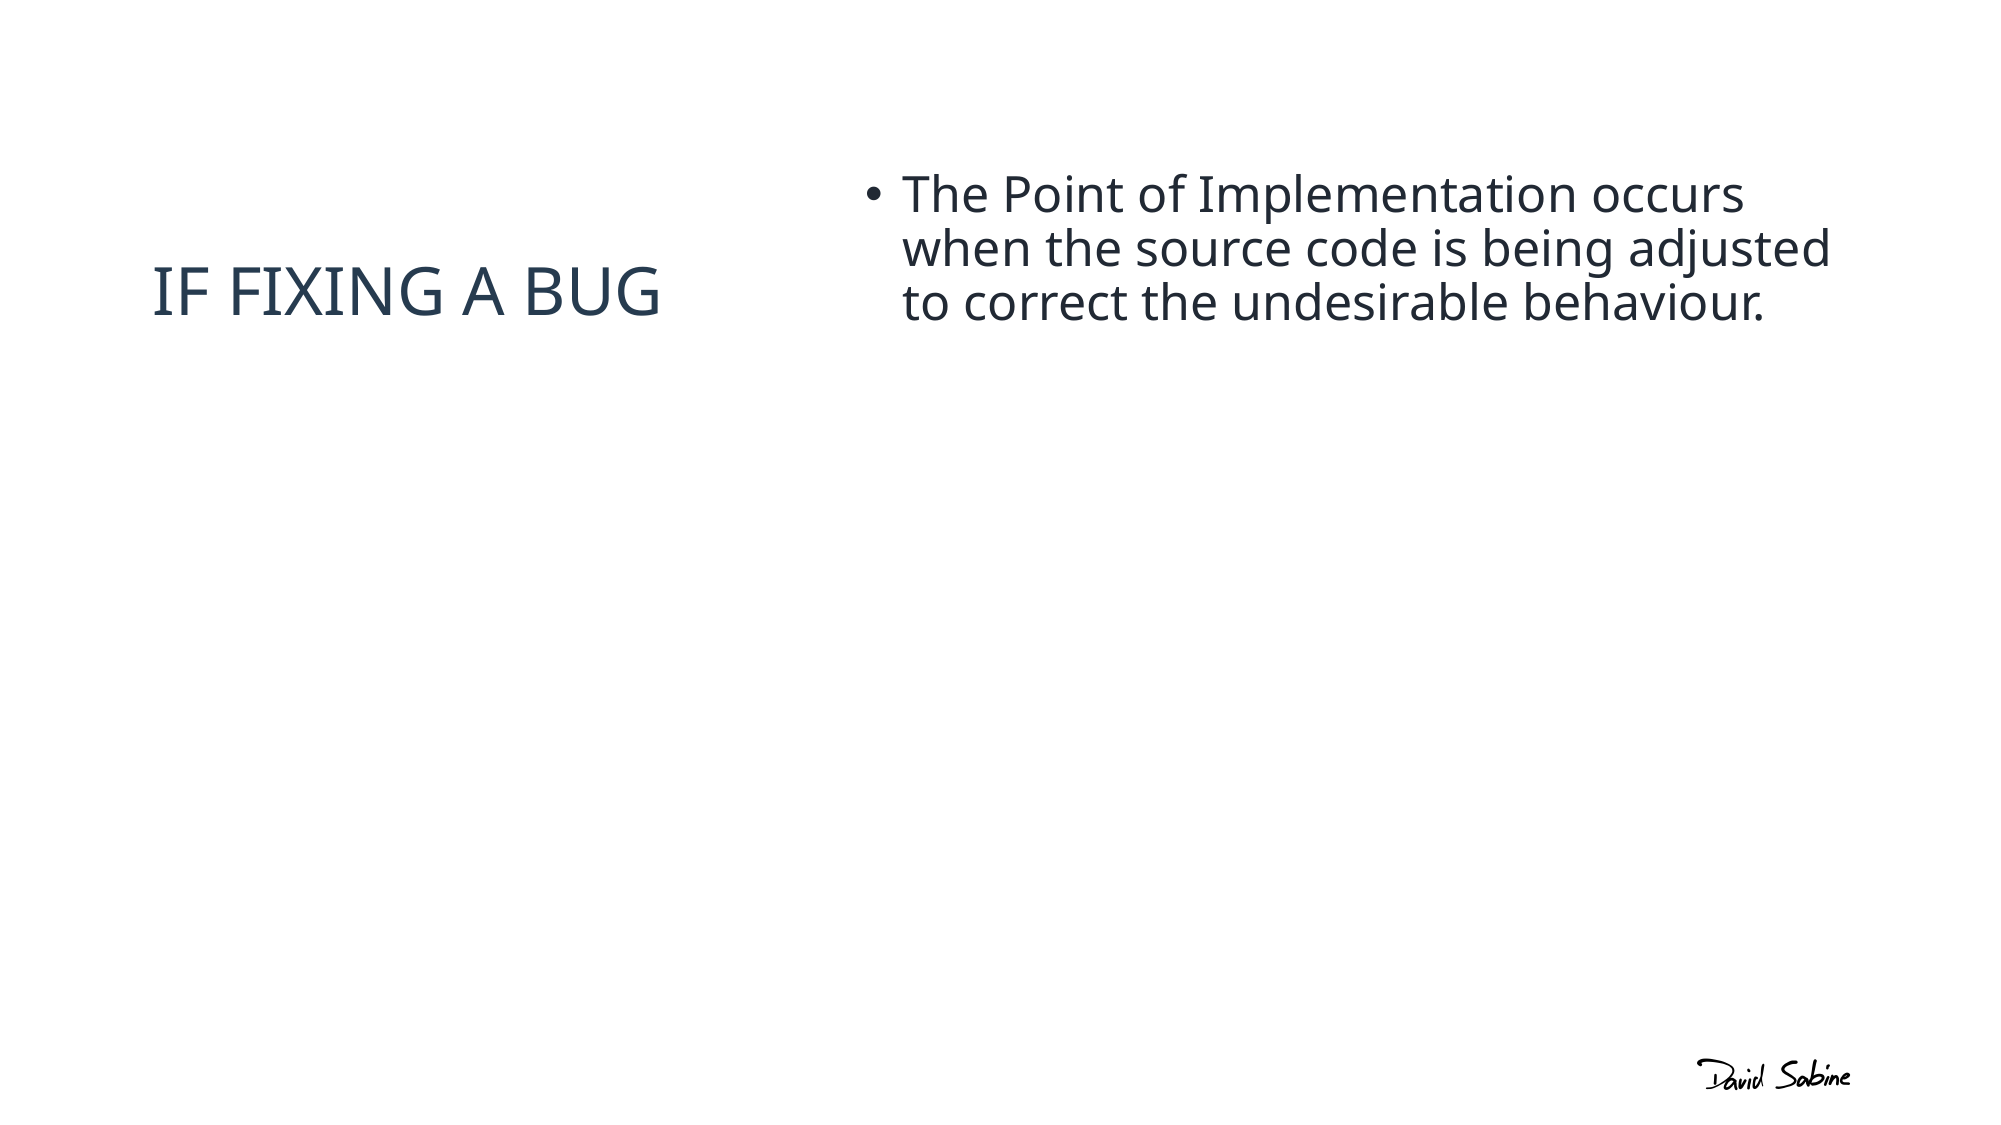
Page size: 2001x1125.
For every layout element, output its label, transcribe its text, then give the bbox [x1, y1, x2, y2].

list The Point of Implementation occurs when the source code is being adjusted to correct the undesirable behaviour. [850, 161, 1863, 962]
title IF FIXING A BUG [137, 75, 783, 338]
picture [1687, 1047, 1863, 1103]
